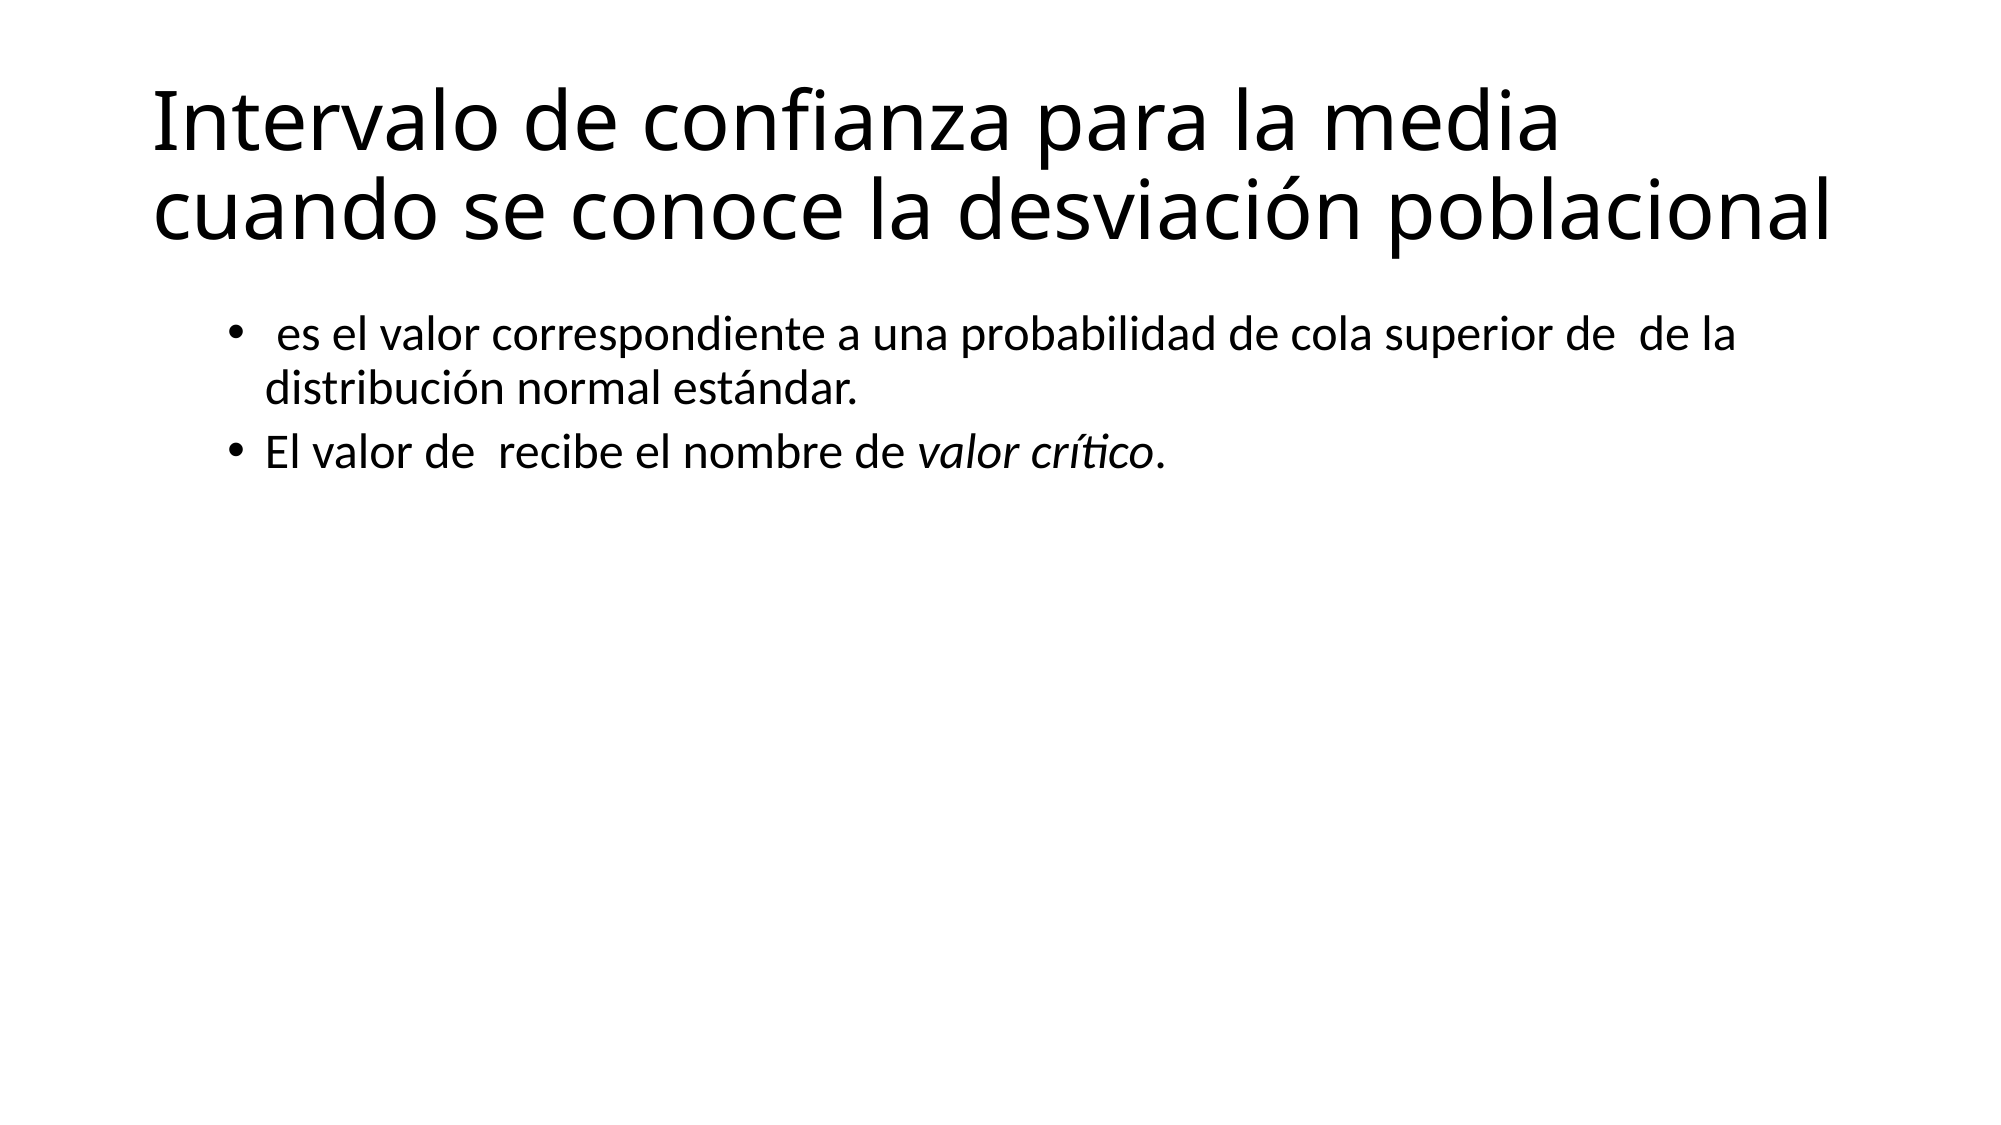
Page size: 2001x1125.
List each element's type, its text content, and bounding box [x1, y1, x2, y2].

title Intervalo de confianza para la media cuando se conoce la desviación poblacional [137, 59, 1863, 278]
